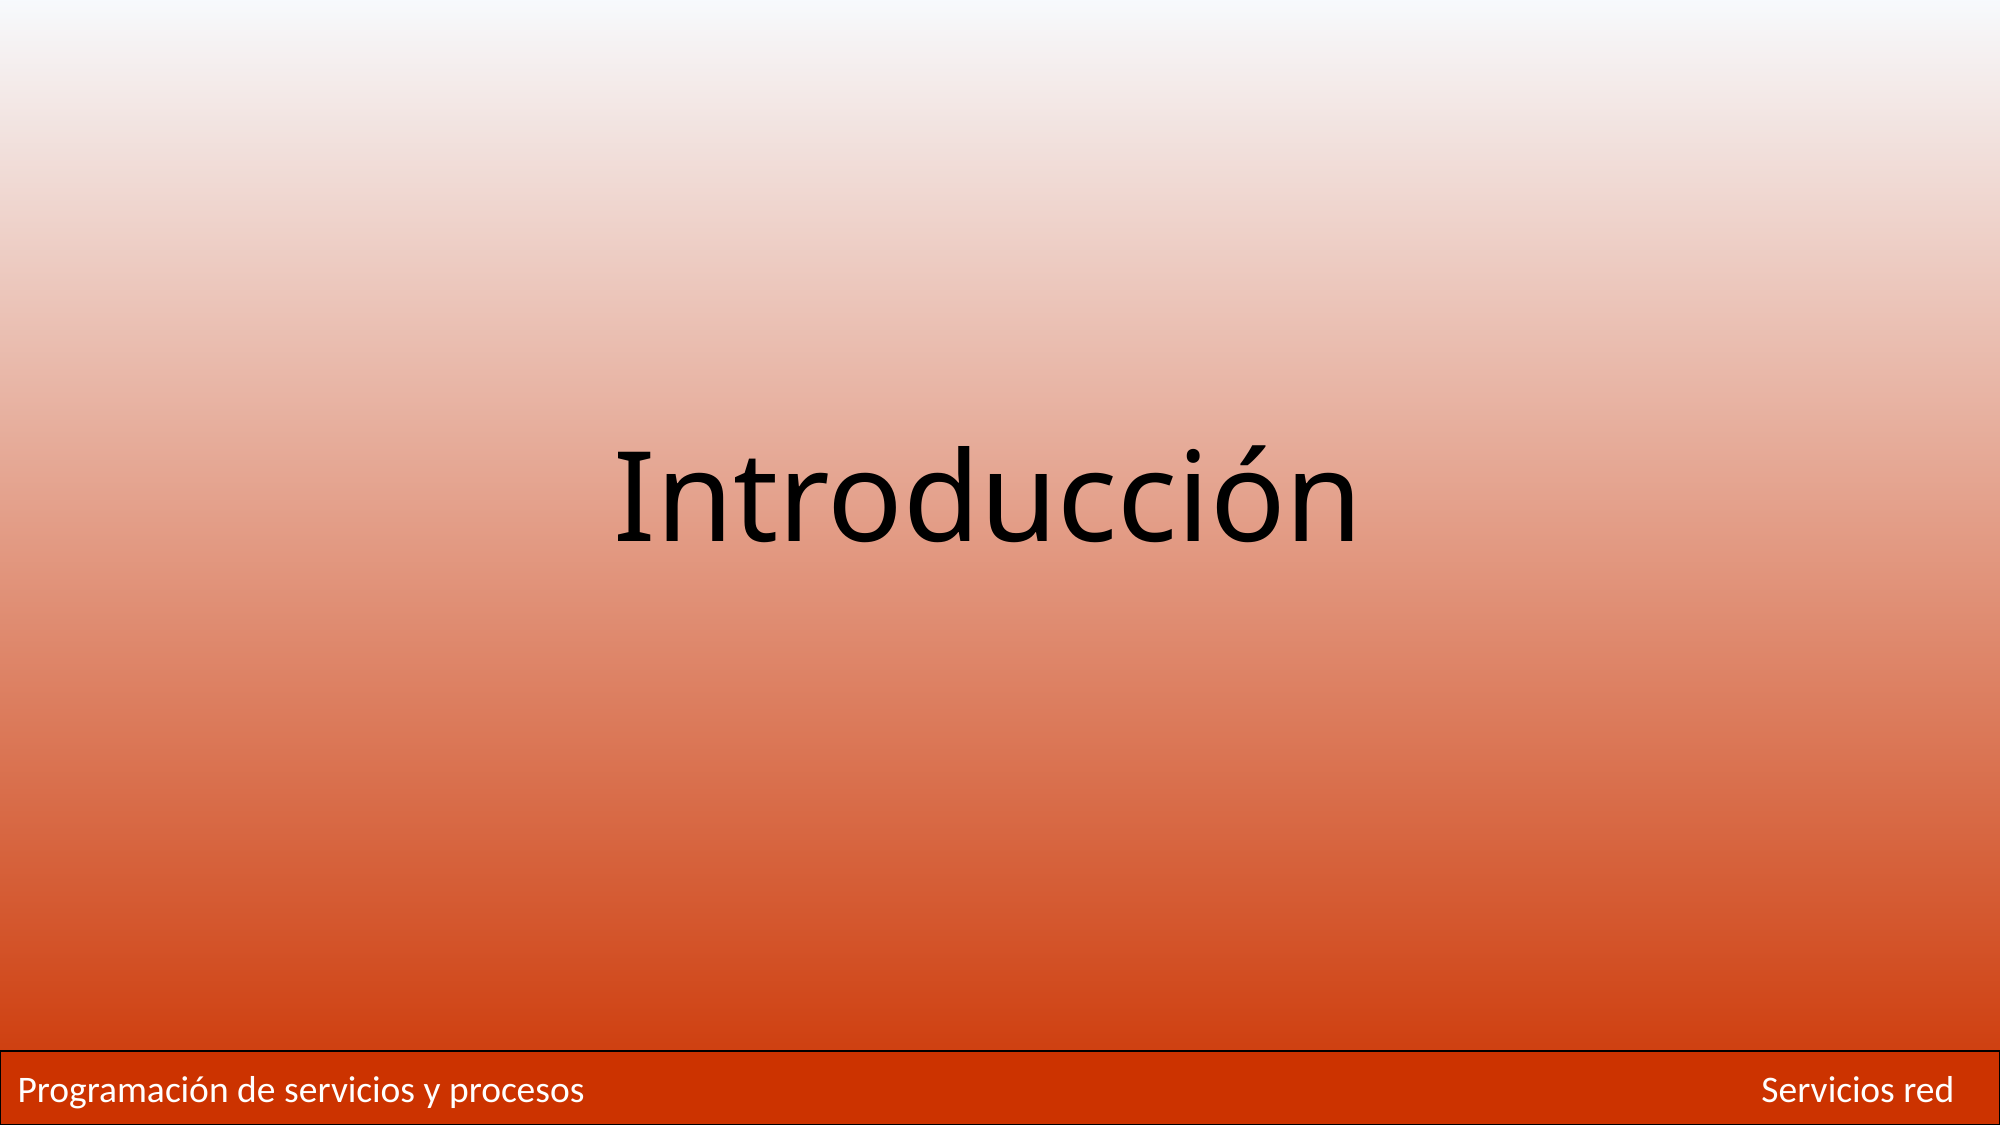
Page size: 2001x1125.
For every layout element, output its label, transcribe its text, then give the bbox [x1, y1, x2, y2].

text_box [0, 1050, 2000, 1125]
text_box Servicios red [1746, 1057, 2000, 1118]
text_box Programación de servicios y procesos [3, 1057, 601, 1118]
title Introducción [191, 184, 1787, 577]
